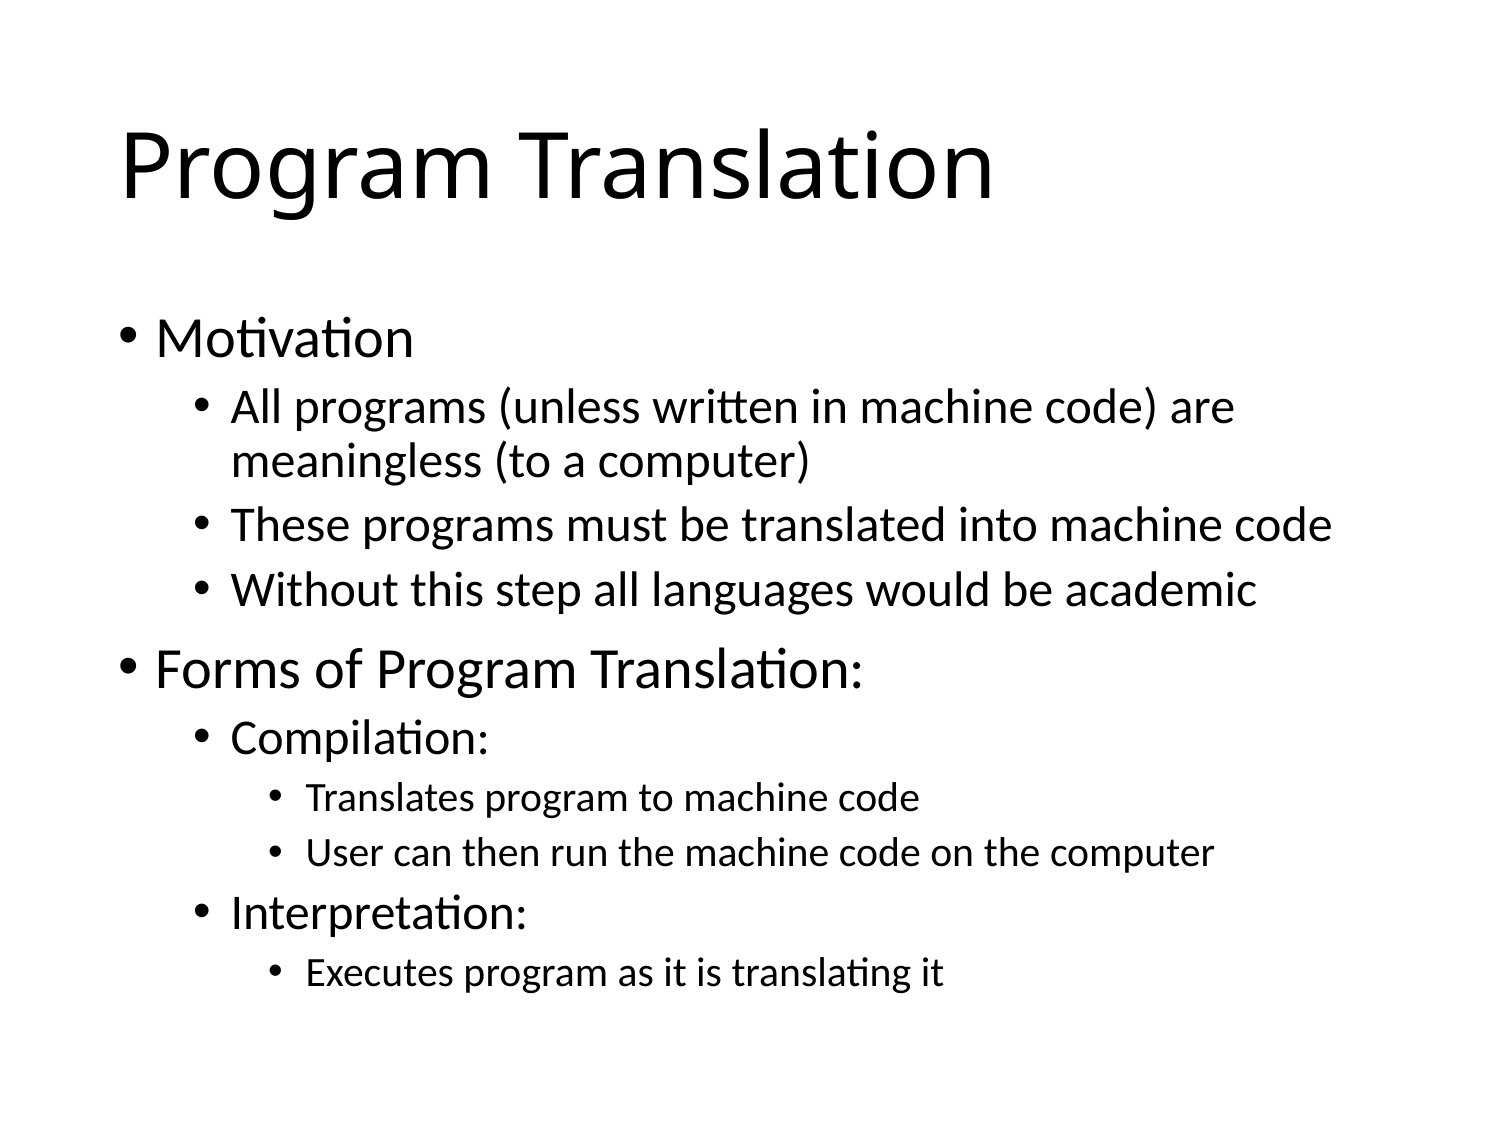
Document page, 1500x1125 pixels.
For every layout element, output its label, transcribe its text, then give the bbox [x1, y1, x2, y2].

title Program Translation [103, 59, 1397, 278]
list Motivation All programs (unless written in machine code) are meaningless (to a computer) These programs must be translated into machine code Without this step all languages would be academic Forms of Program Translation: Compilation: Translates program to machine code User can then run the machine code on the computer Interpretation: Executes program as it is translating it [103, 299, 1397, 1014]
